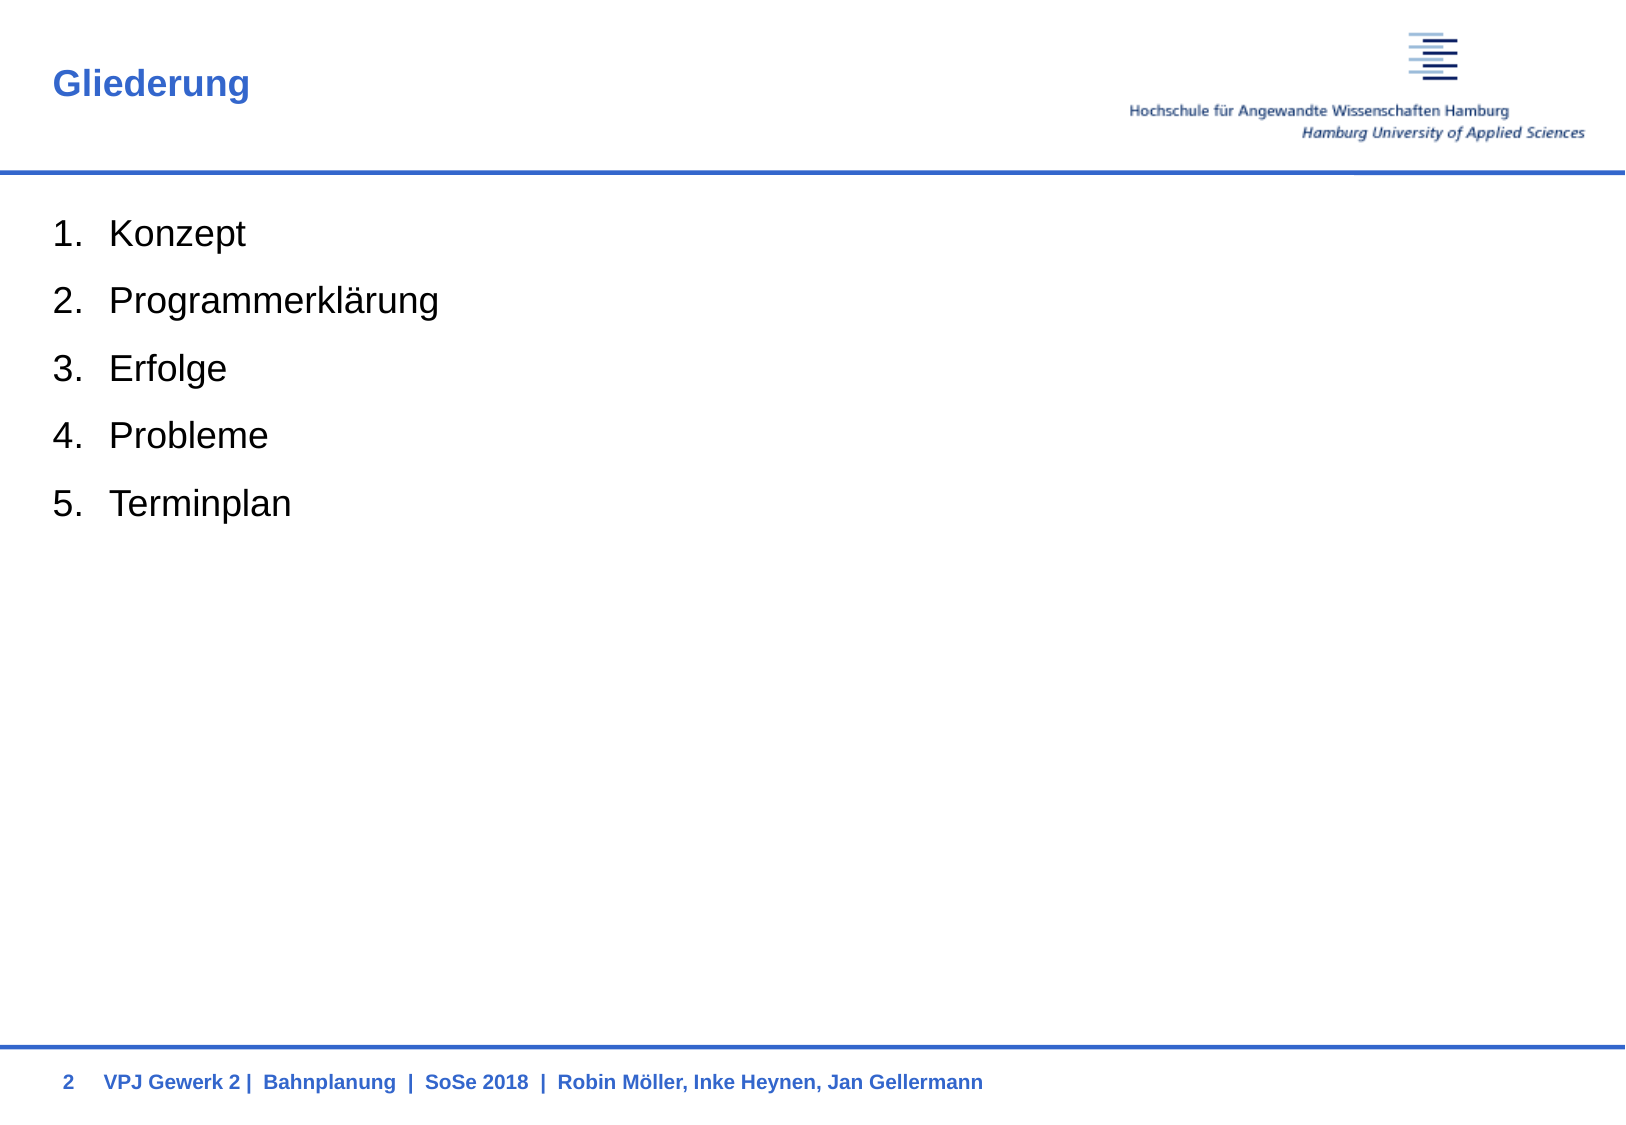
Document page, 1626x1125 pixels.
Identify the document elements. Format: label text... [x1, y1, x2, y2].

footer VPJ Gewerk 2 | Bahnplanung | SoSe 2018 | Robin Möller, Inke Heynen, Jan Gellermann [103, 1046, 1522, 1094]
title Gliederung [52, 54, 1095, 173]
list Konzept Programmerklärung Erfolge Probleme Terminplan [52, 208, 1586, 1024]
slide_number 2 [0, 1046, 81, 1094]
picture [1126, 28, 1589, 146]
